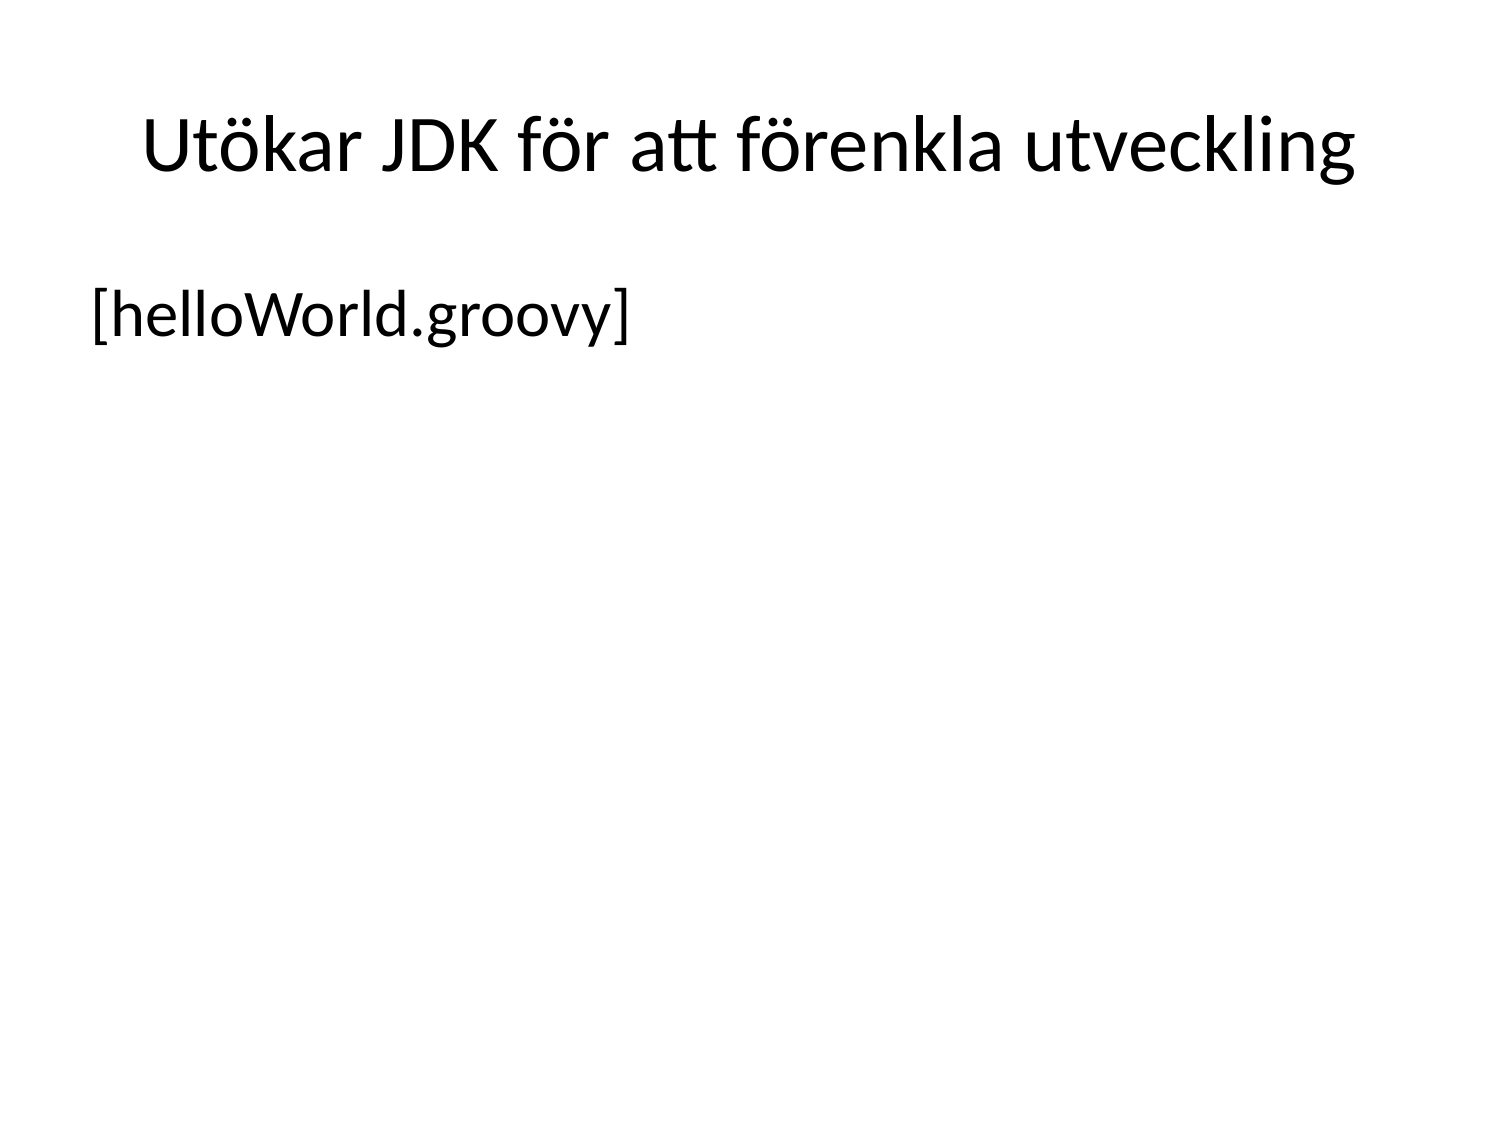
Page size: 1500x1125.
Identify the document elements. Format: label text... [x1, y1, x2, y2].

list [helloWorld.groovy] [75, 262, 1425, 1005]
title Utökar JDK för att förenkla utveckling [75, 45, 1425, 233]
